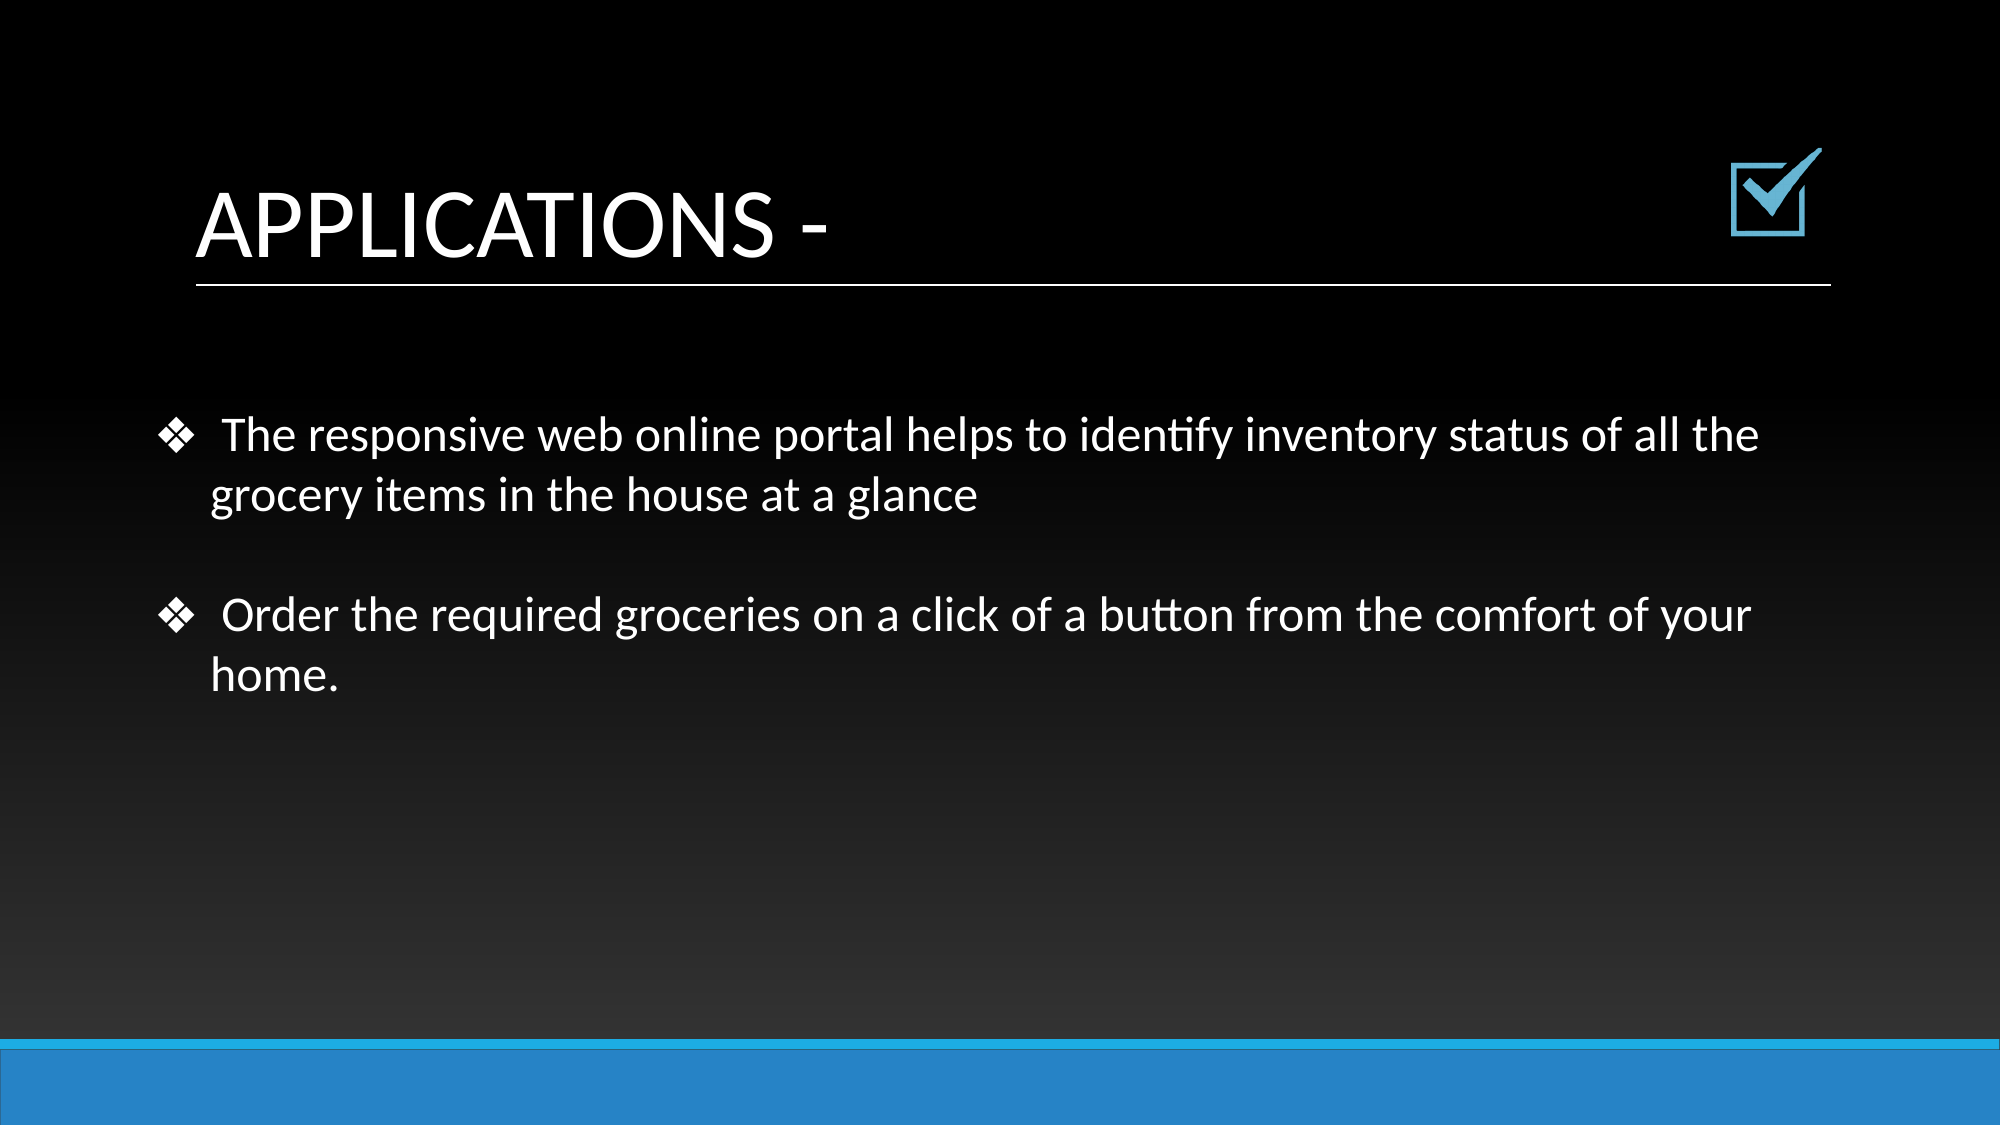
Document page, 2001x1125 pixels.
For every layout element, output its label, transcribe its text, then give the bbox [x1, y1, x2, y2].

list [1729, 145, 1824, 239]
title APPLICATIONS - [180, 47, 1830, 285]
text_box The responsive web online portal helps to identify inventory status of all the grocery items in the house at a glance Order the required groceries on a click of a button from the comfort of your home. [138, 393, 1862, 769]
